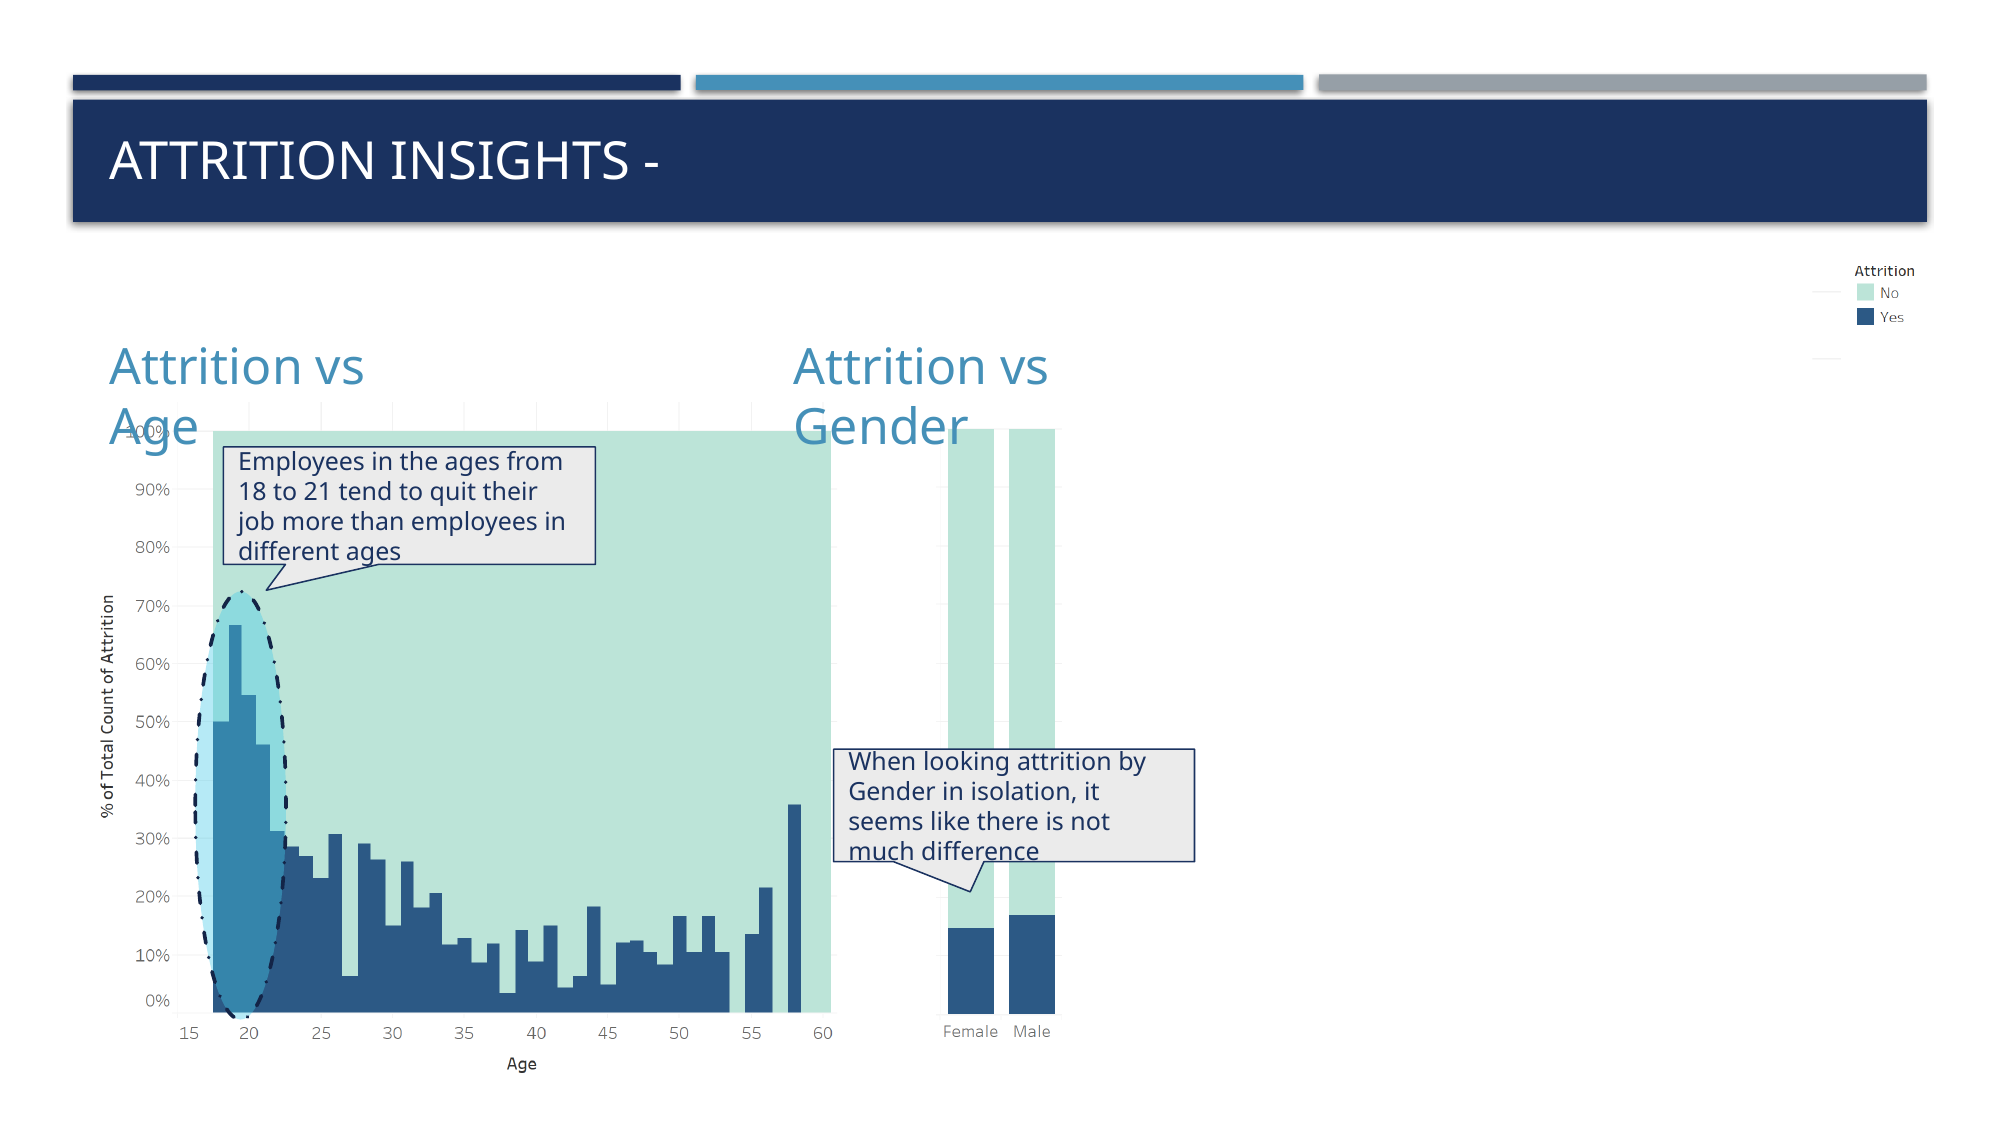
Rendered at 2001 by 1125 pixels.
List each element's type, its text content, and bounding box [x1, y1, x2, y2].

picture [1811, 247, 1979, 366]
title Attrition insights - [94, 119, 1904, 198]
picture [86, 395, 838, 1082]
text_box When looking attrition by Gender in isolation, it seems like there is not much difference [842, 749, 929, 876]
text_box When looking attrition by Gender in isolation, it seems like there is not much difference [1068, 749, 1195, 862]
text_box Attrition vs Age [94, 326, 448, 394]
text_box Attrition vs Gender [778, 326, 1221, 462]
picture [935, 425, 1063, 1042]
